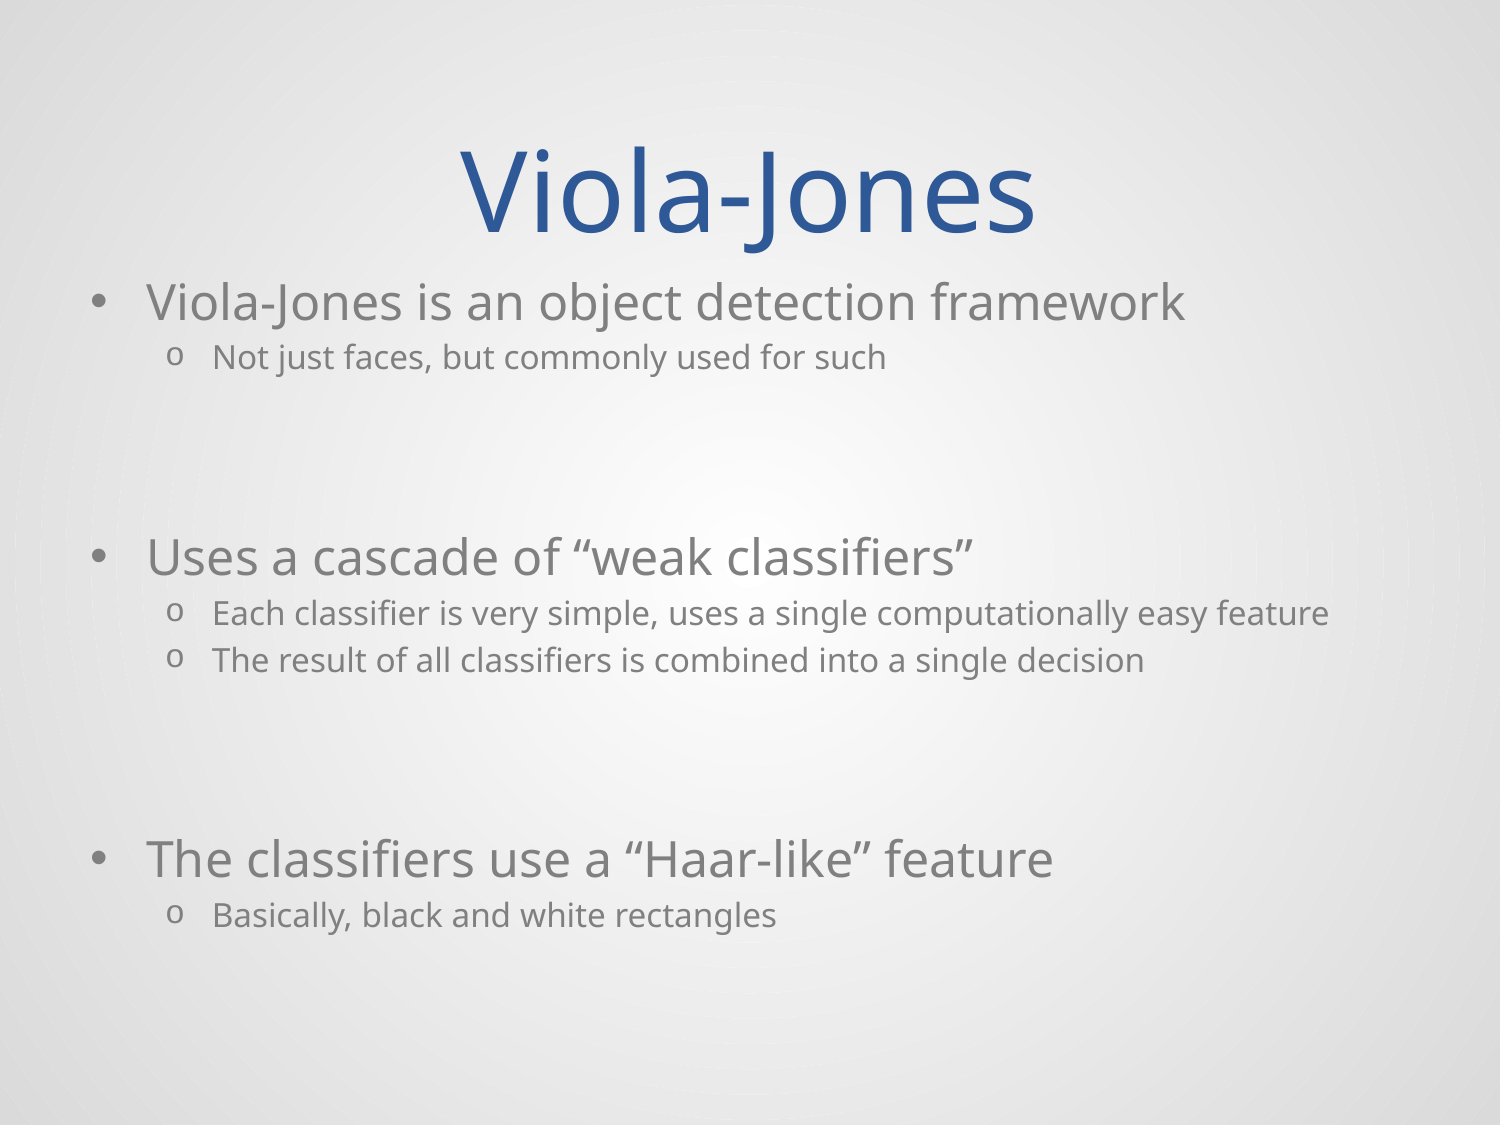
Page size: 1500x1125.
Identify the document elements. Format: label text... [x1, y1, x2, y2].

title Viola-Jones [75, 0, 1425, 262]
list Viola-Jones is an object detection framework Not just faces, but commonly used for such Uses a cascade of “weak classifiers” Each classifier is very simple, uses a single computationally easy feature The result of all classifiers is combined into a single decision The classifiers use a “Haar-like” feature Basically, black and white rectangles [75, 262, 1425, 1005]
